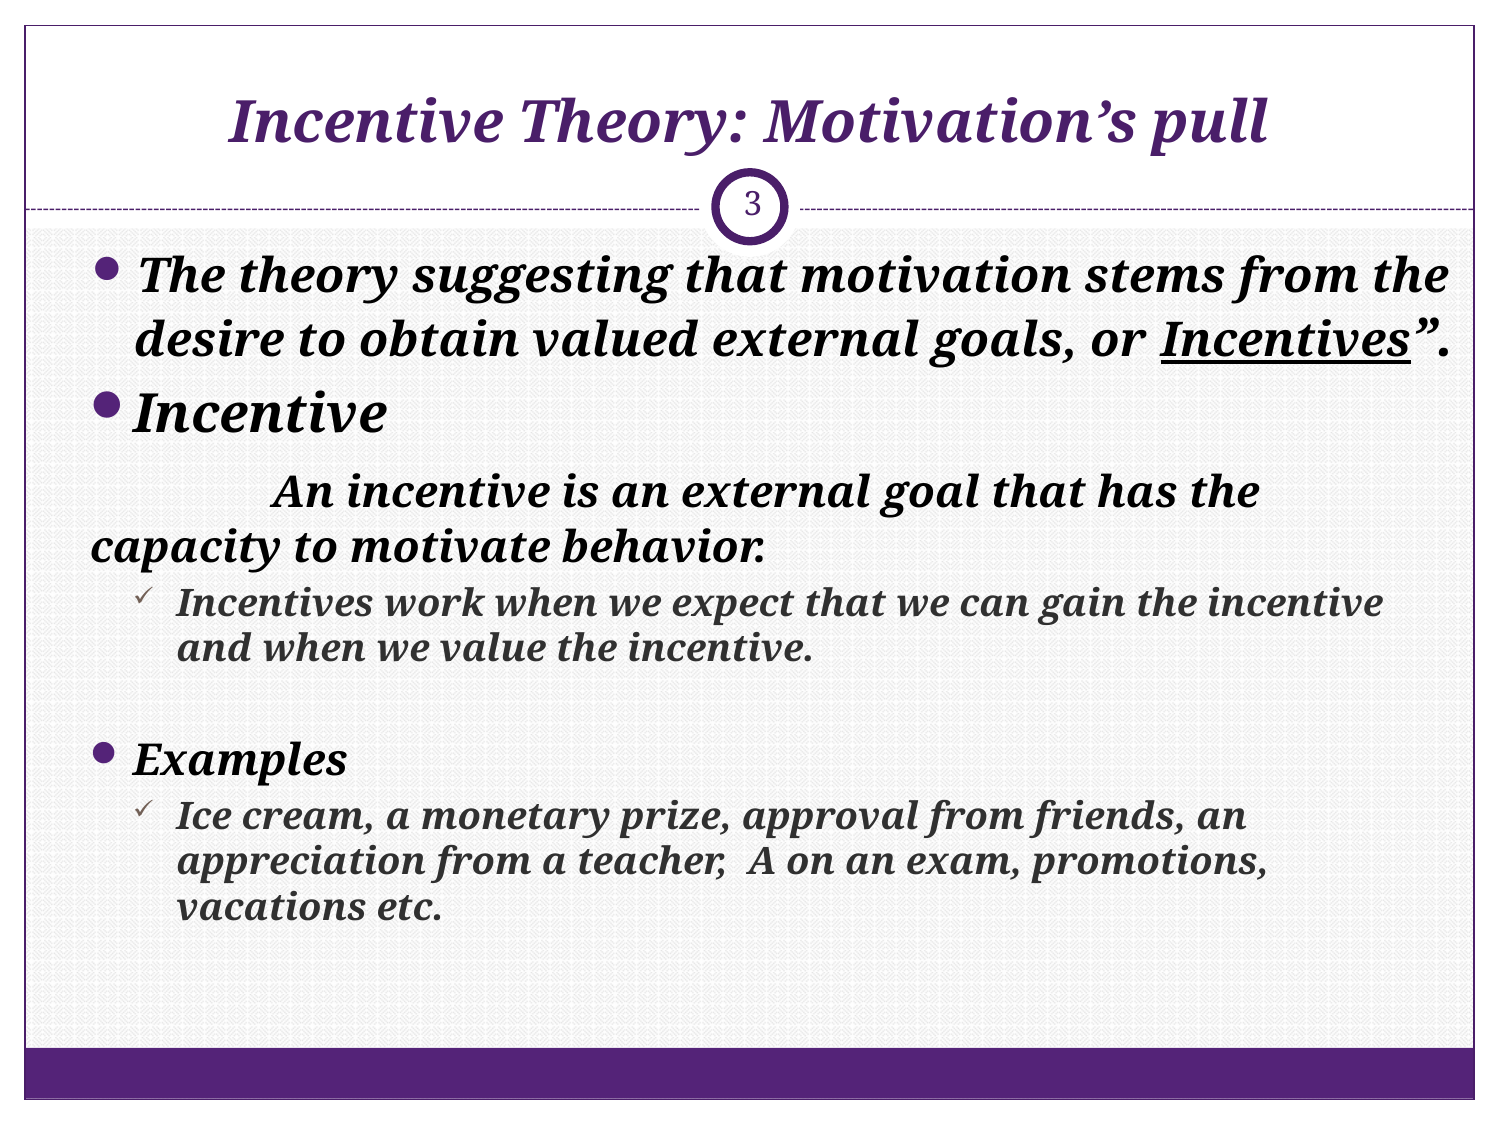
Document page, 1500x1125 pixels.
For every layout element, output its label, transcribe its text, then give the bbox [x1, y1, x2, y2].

list The theory suggesting that motivation stems from the desire to obtain valued external goals, or Incentives”. Incentive An incentive is an external goal that has the capacity to motivate behavior. Incentives work when we expect that we can gain the incentive and when we value the incentive. Examples Ice cream, a monetary prize, approval from friends, an appreciation from a teacher, A on an exam, promotions, vacations etc. [75, 237, 1470, 988]
title Incentive Theory: Motivation’s pull [49, 37, 1450, 162]
slide_number 3 [715, 168, 791, 237]
